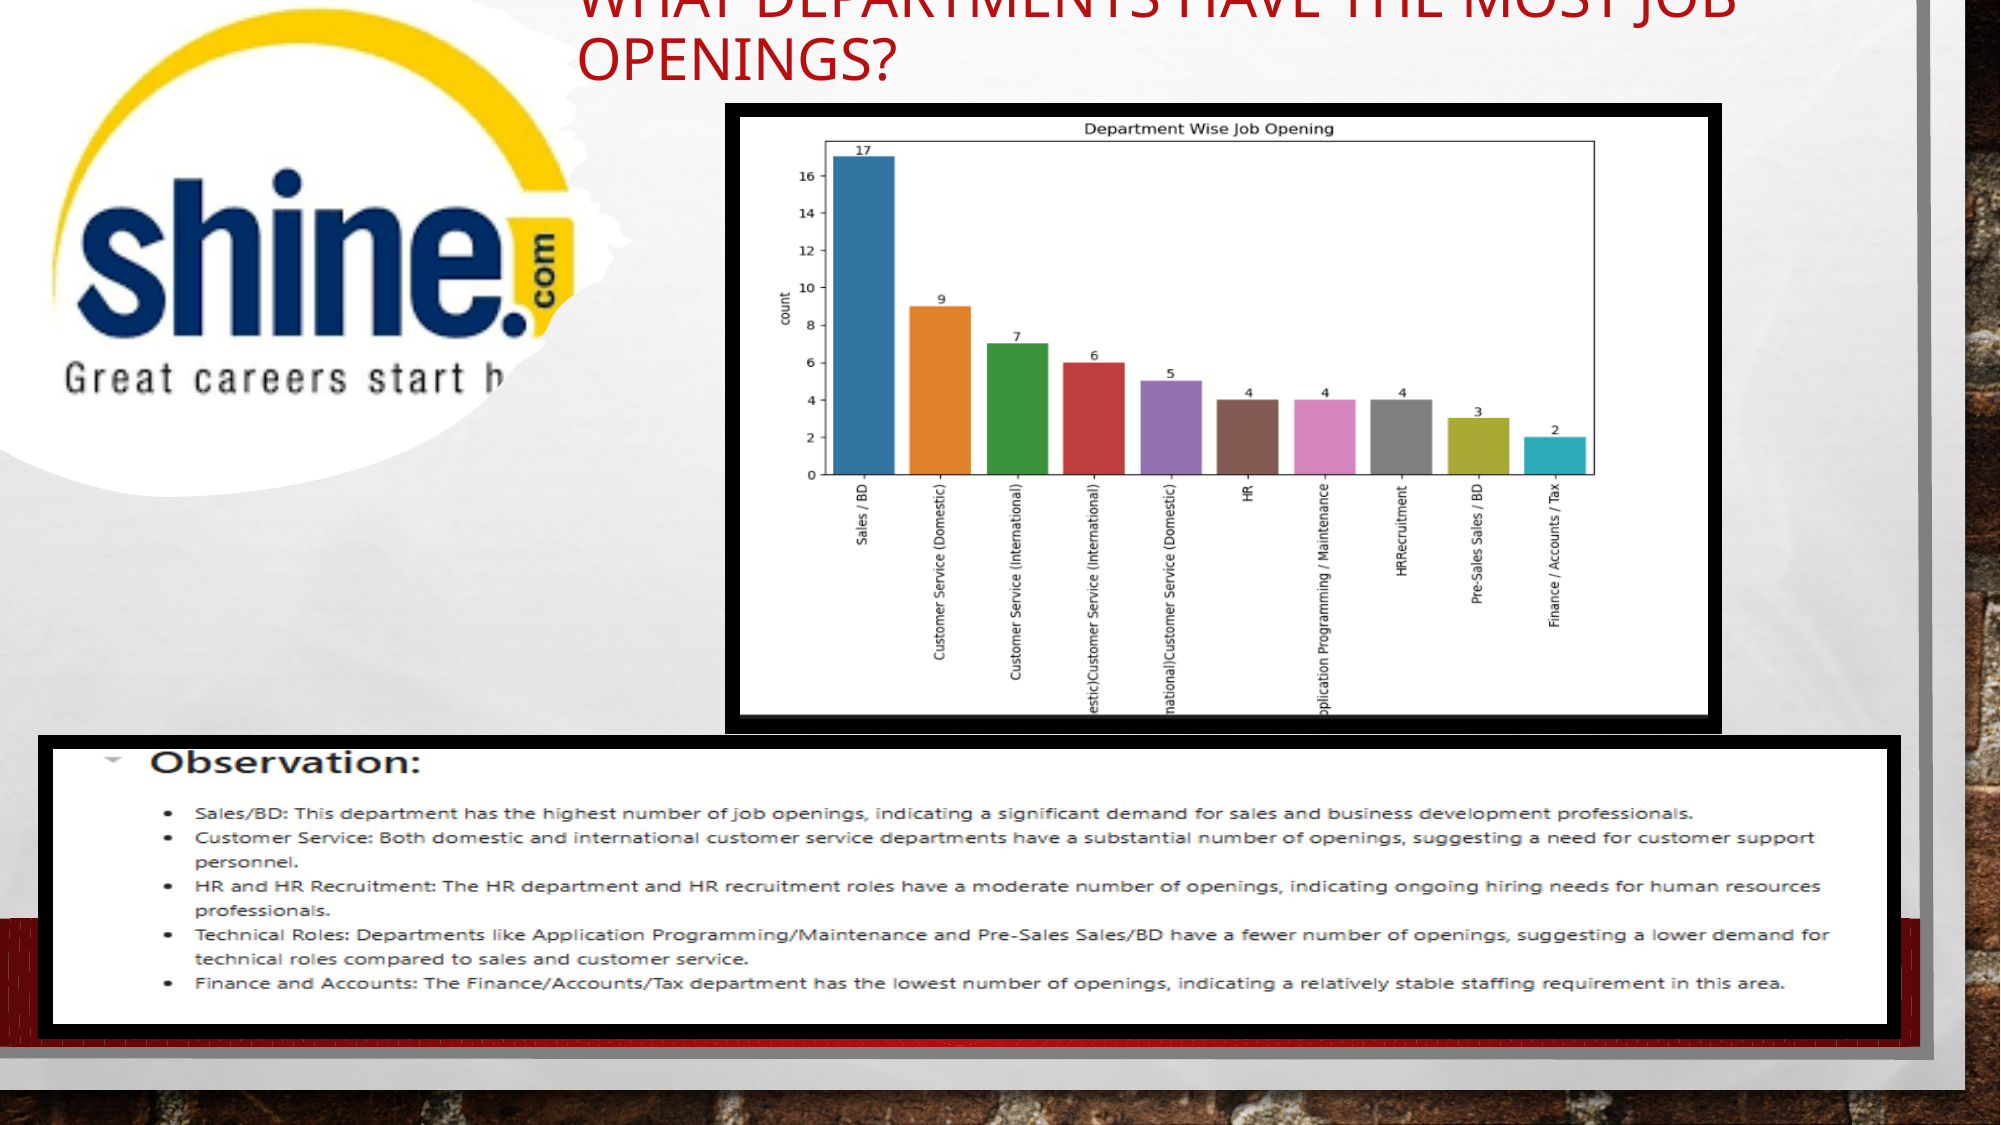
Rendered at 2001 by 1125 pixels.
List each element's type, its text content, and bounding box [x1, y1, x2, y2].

title What departments have the most job openings? [634, 0, 1969, 101]
picture [52, 749, 1887, 1025]
picture [0, 0, 2000, 1125]
picture [739, 117, 1709, 720]
picture [0, 0, 634, 498]
